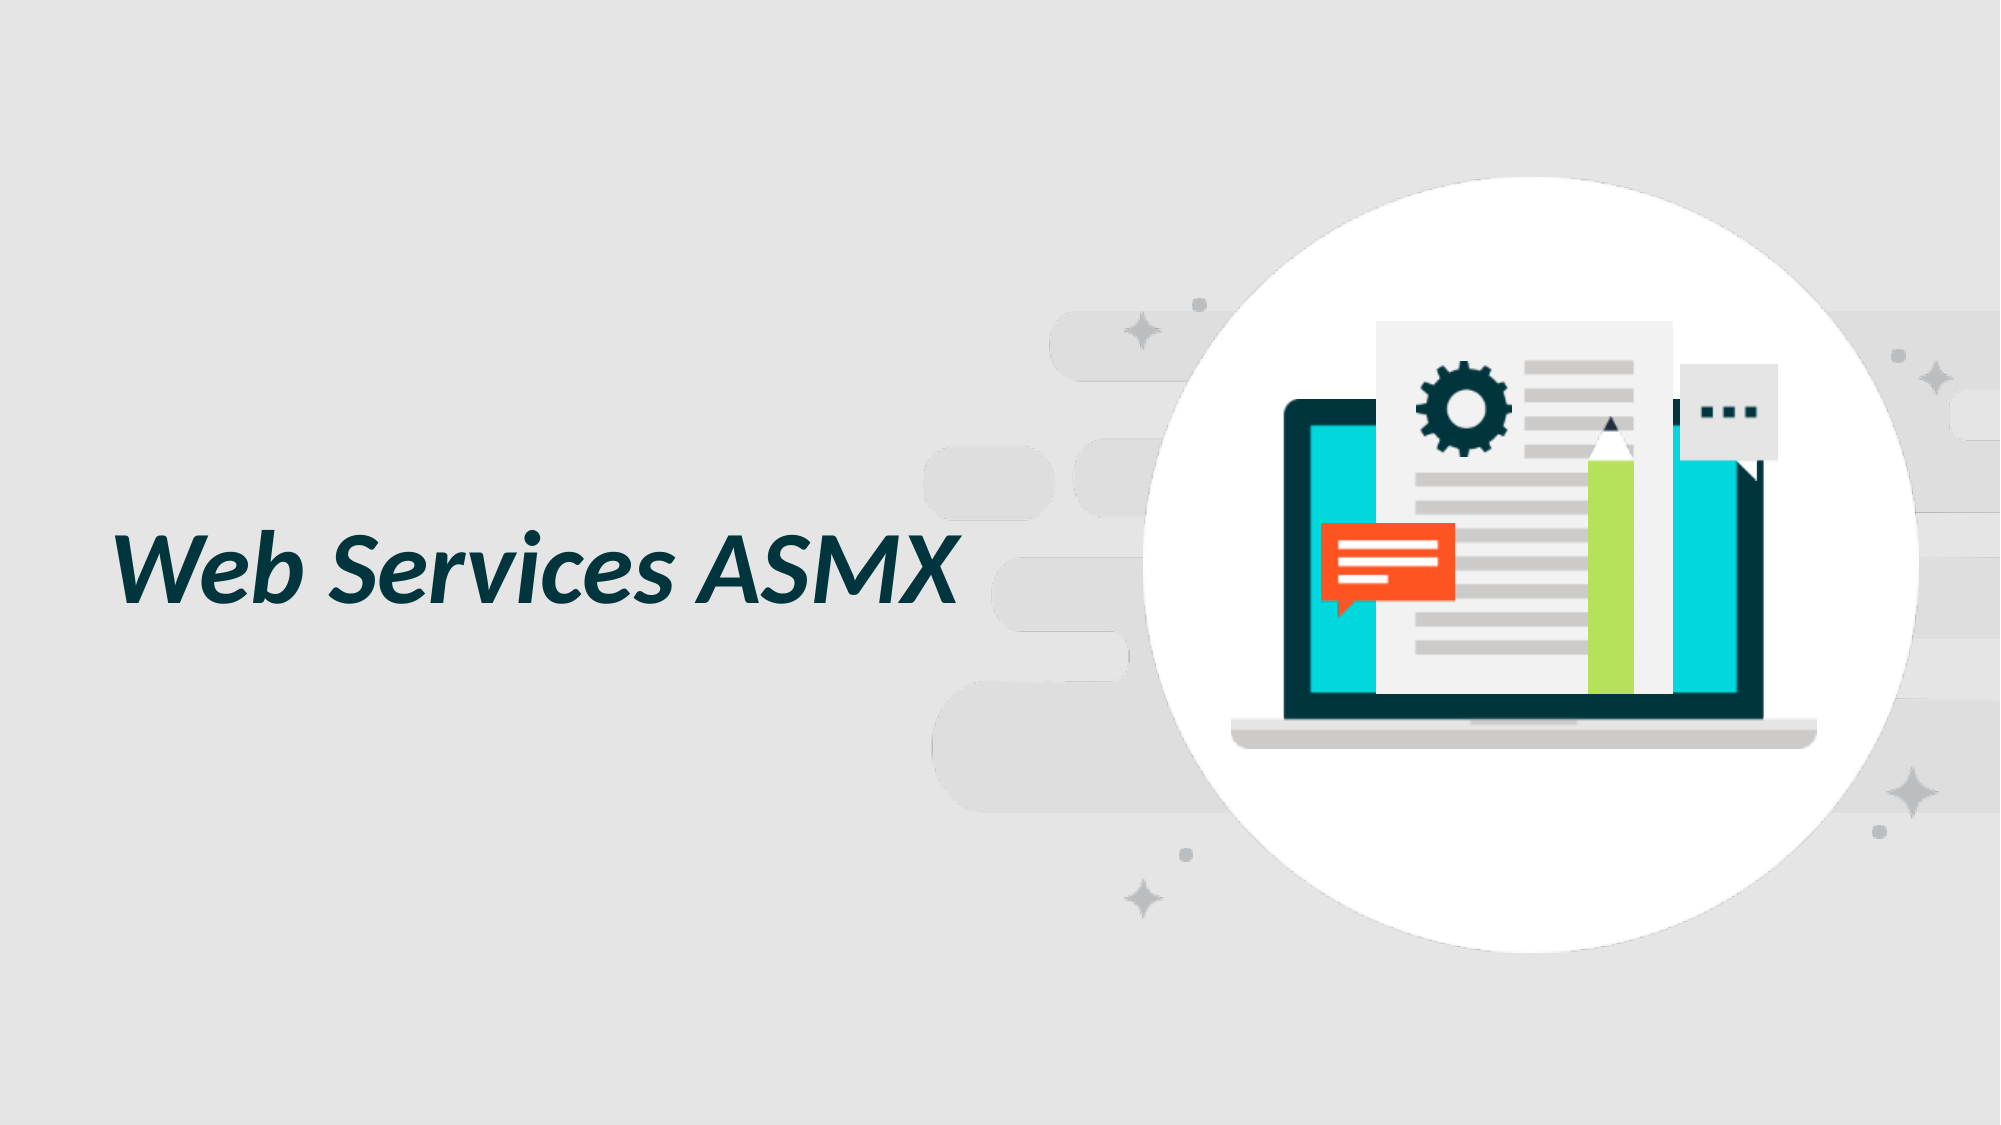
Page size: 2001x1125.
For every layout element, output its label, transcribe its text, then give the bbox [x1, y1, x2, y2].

picture [0, 0, 2000, 1125]
title Web Services ASMX [94, 366, 1064, 758]
